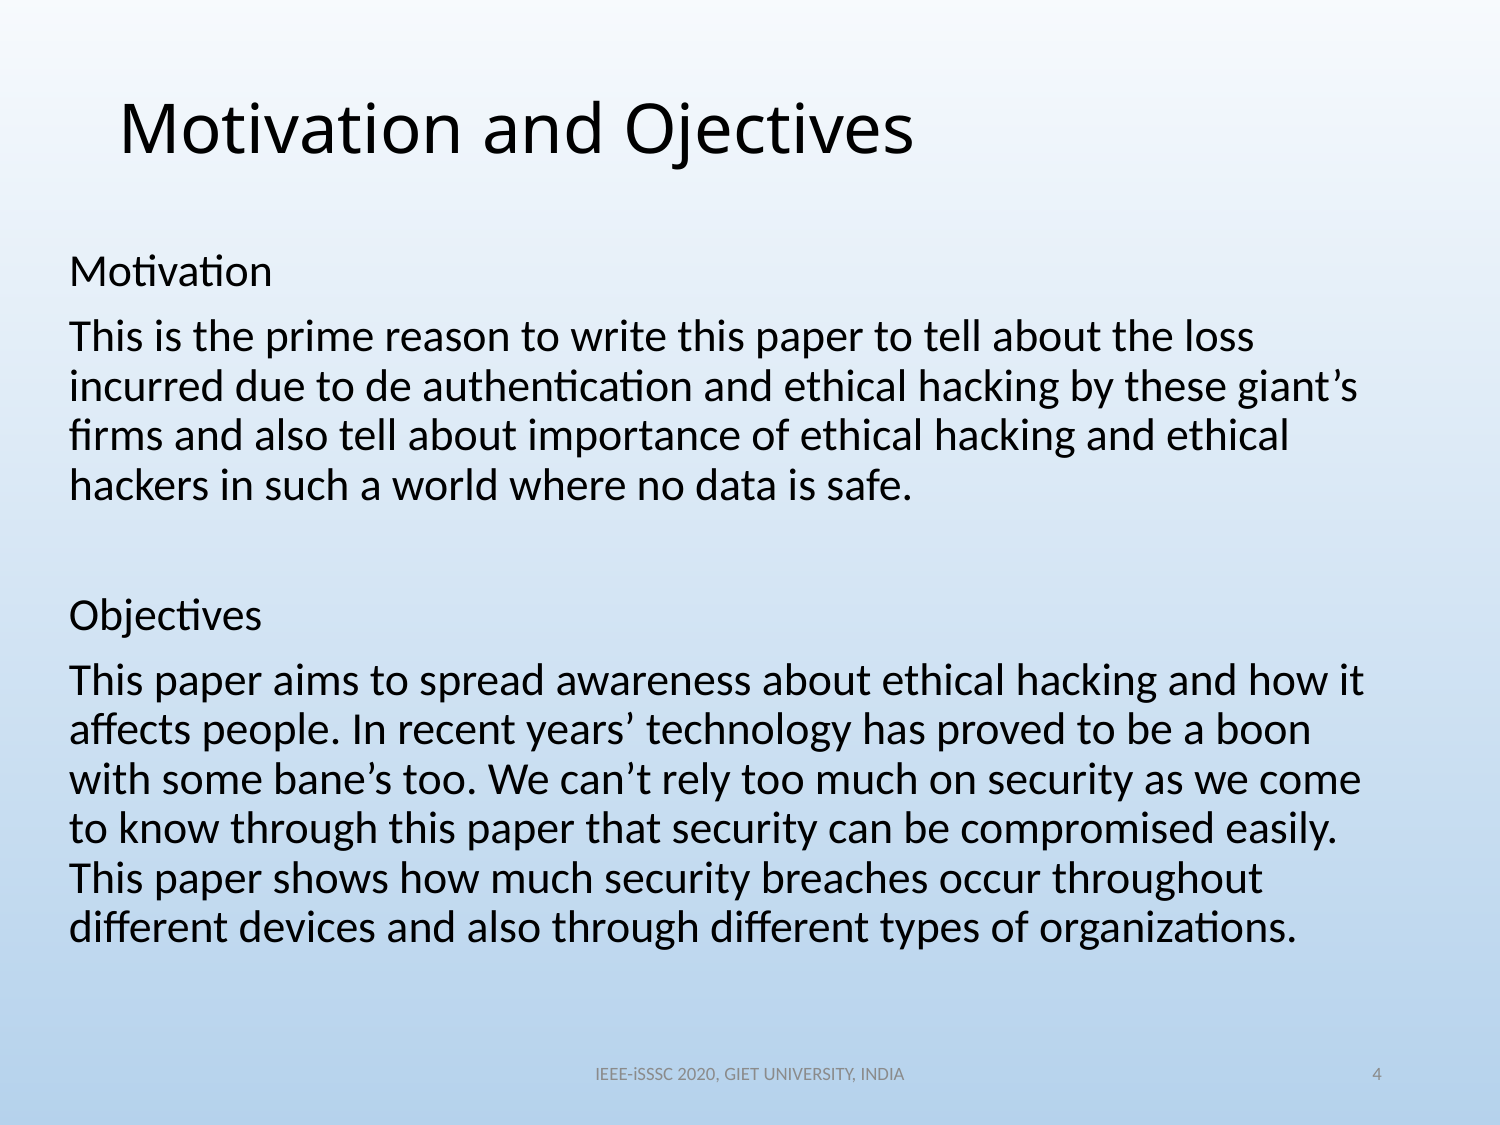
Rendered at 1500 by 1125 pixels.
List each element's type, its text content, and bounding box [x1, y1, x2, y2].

title Motivation and Ojectives [103, 22, 1397, 239]
slide_number 4 [1059, 1042, 1397, 1103]
list Motivation This is the prime reason to write this paper to tell about the loss incurred due to de authentication and ethical hacking by these giant’s firms and also tell about importance of ethical hacking and ethical hackers in such a world where no data is safe. Objectives This paper aims to spread awareness about ethical hacking and how it affects people. In recent years’ technology has proved to be a boon with some bane’s too. We can’t rely too much on security as we come to know through this paper that security can be compromised easily. This paper shows how much security breaches occur throughout different devices and also through different types of organizations. [53, 239, 1397, 999]
footer IEEE-iSSSC 2020, GIET UNIVERSITY, INDIA [496, 1042, 1004, 1103]
